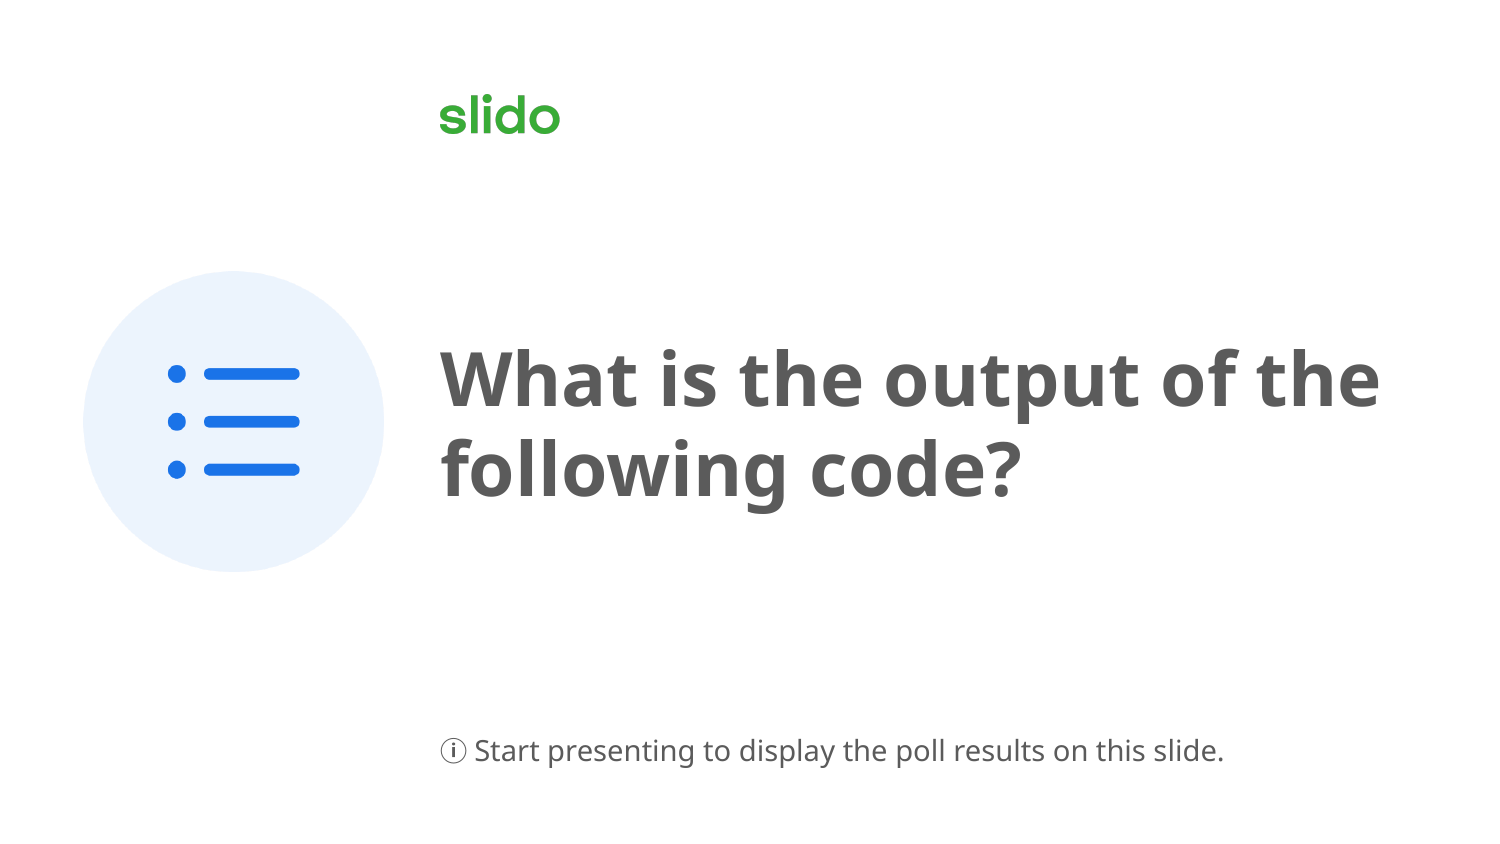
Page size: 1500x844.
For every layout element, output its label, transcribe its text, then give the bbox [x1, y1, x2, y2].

picture [428, 83, 573, 147]
text_box What is the output of the following code? [425, 316, 1417, 528]
text_box ⓘ Start presenting to display the poll results on this slide. [424, 718, 1459, 782]
picture [83, 271, 384, 573]
